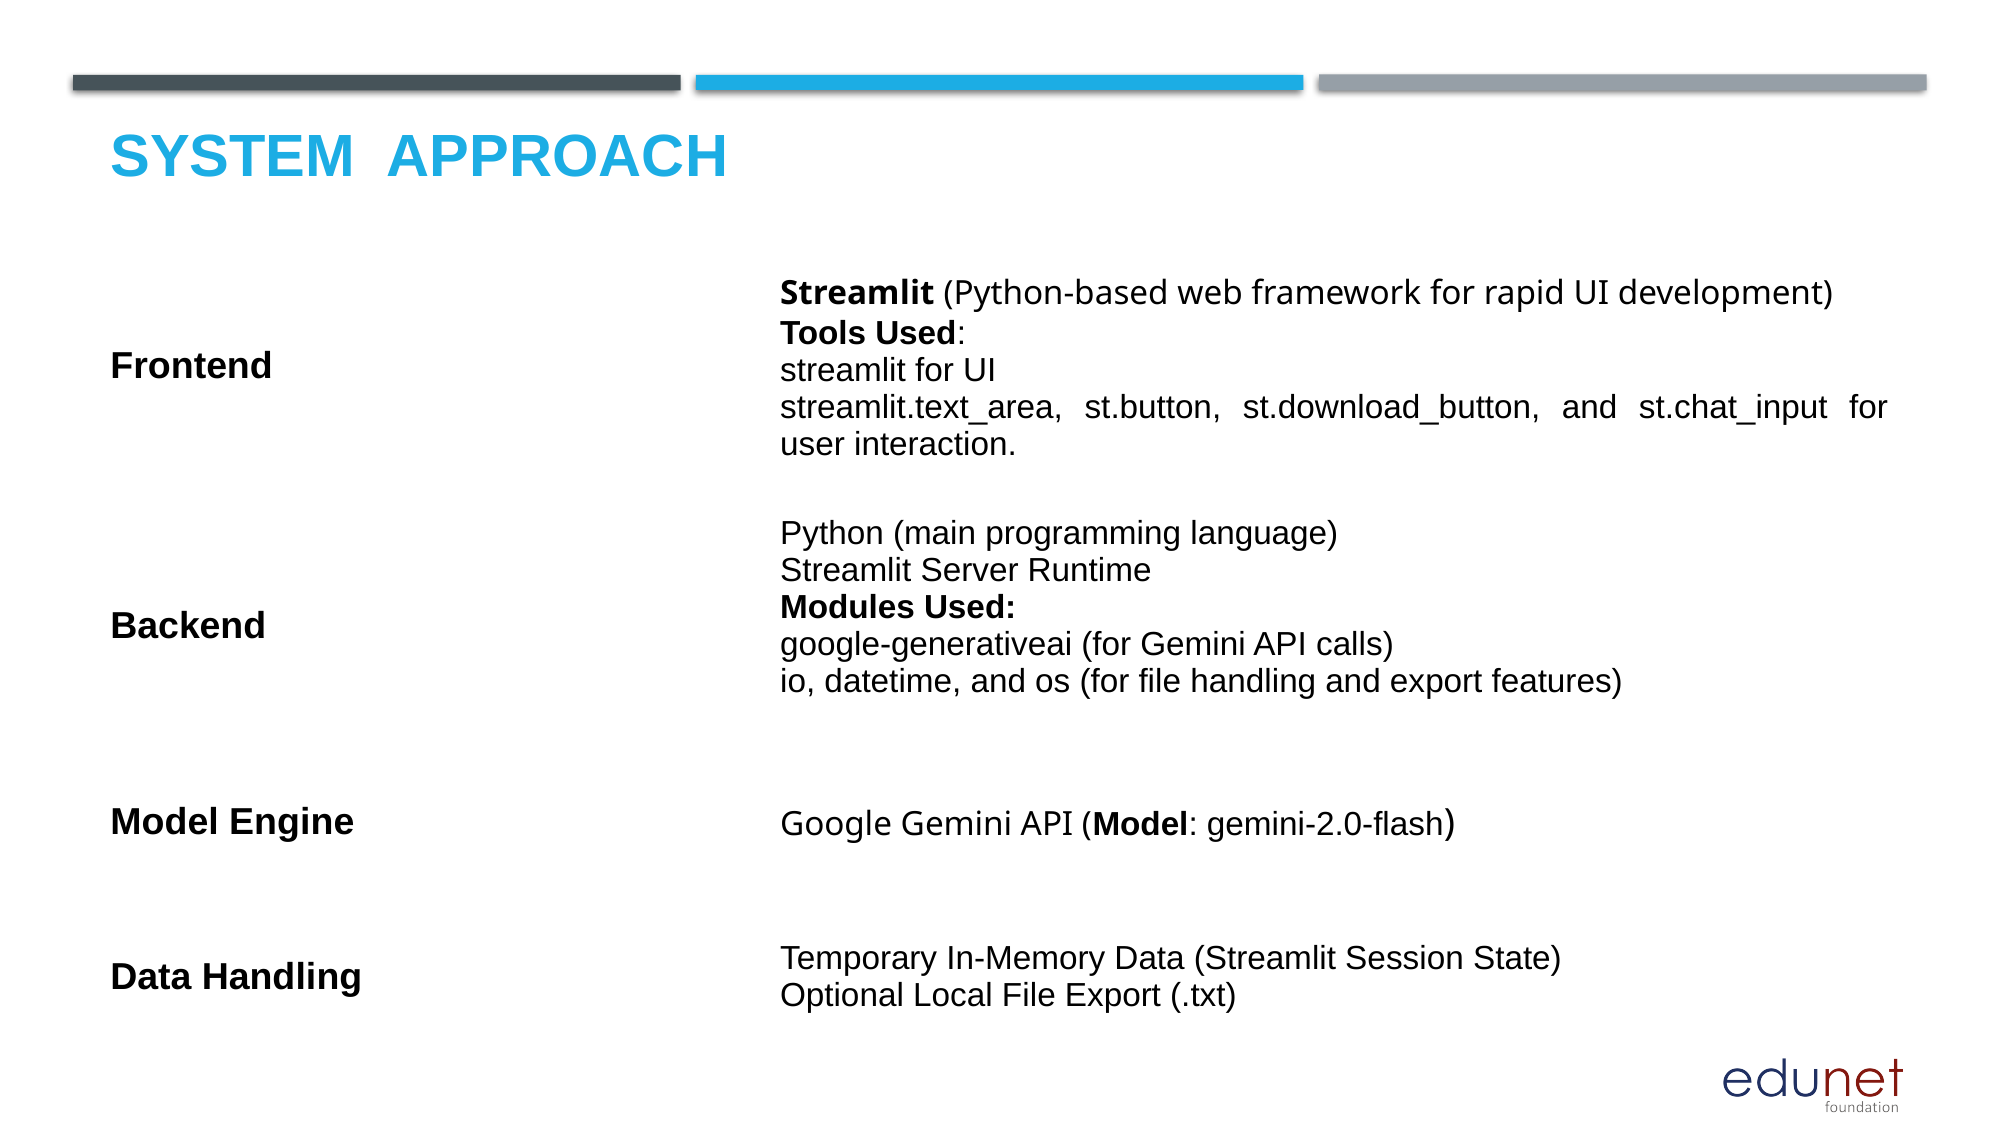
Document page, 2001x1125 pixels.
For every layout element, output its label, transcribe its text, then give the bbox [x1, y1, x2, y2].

picture [1719, 1056, 1905, 1116]
table_cell Data Handling [95, 899, 765, 1054]
table_cell Python (main programming language) Streamlit Server Runtime Modules Used: google-generativeai (for Gemini API calls) io, datetime, and os (for file handling and export features) [765, 507, 1905, 744]
table_header Streamlit (Python-based web framework for rapid UI development) Tools Used: streamlit for UI streamlit.text_area, st.button, st.download_button, and st.chat_input for user interaction. [765, 225, 1905, 507]
table_cell Model Engine [95, 744, 765, 899]
title System Approach [95, 108, 1905, 196]
table_cell Google Gemini API (Model: gemini-2.0-flash) [765, 744, 1905, 899]
table_cell Temporary In-Memory Data (Streamlit Session State) Optional Local File Export (.txt) [765, 899, 1905, 1054]
table_cell Backend [95, 507, 765, 744]
table_header Frontend [95, 225, 765, 507]
